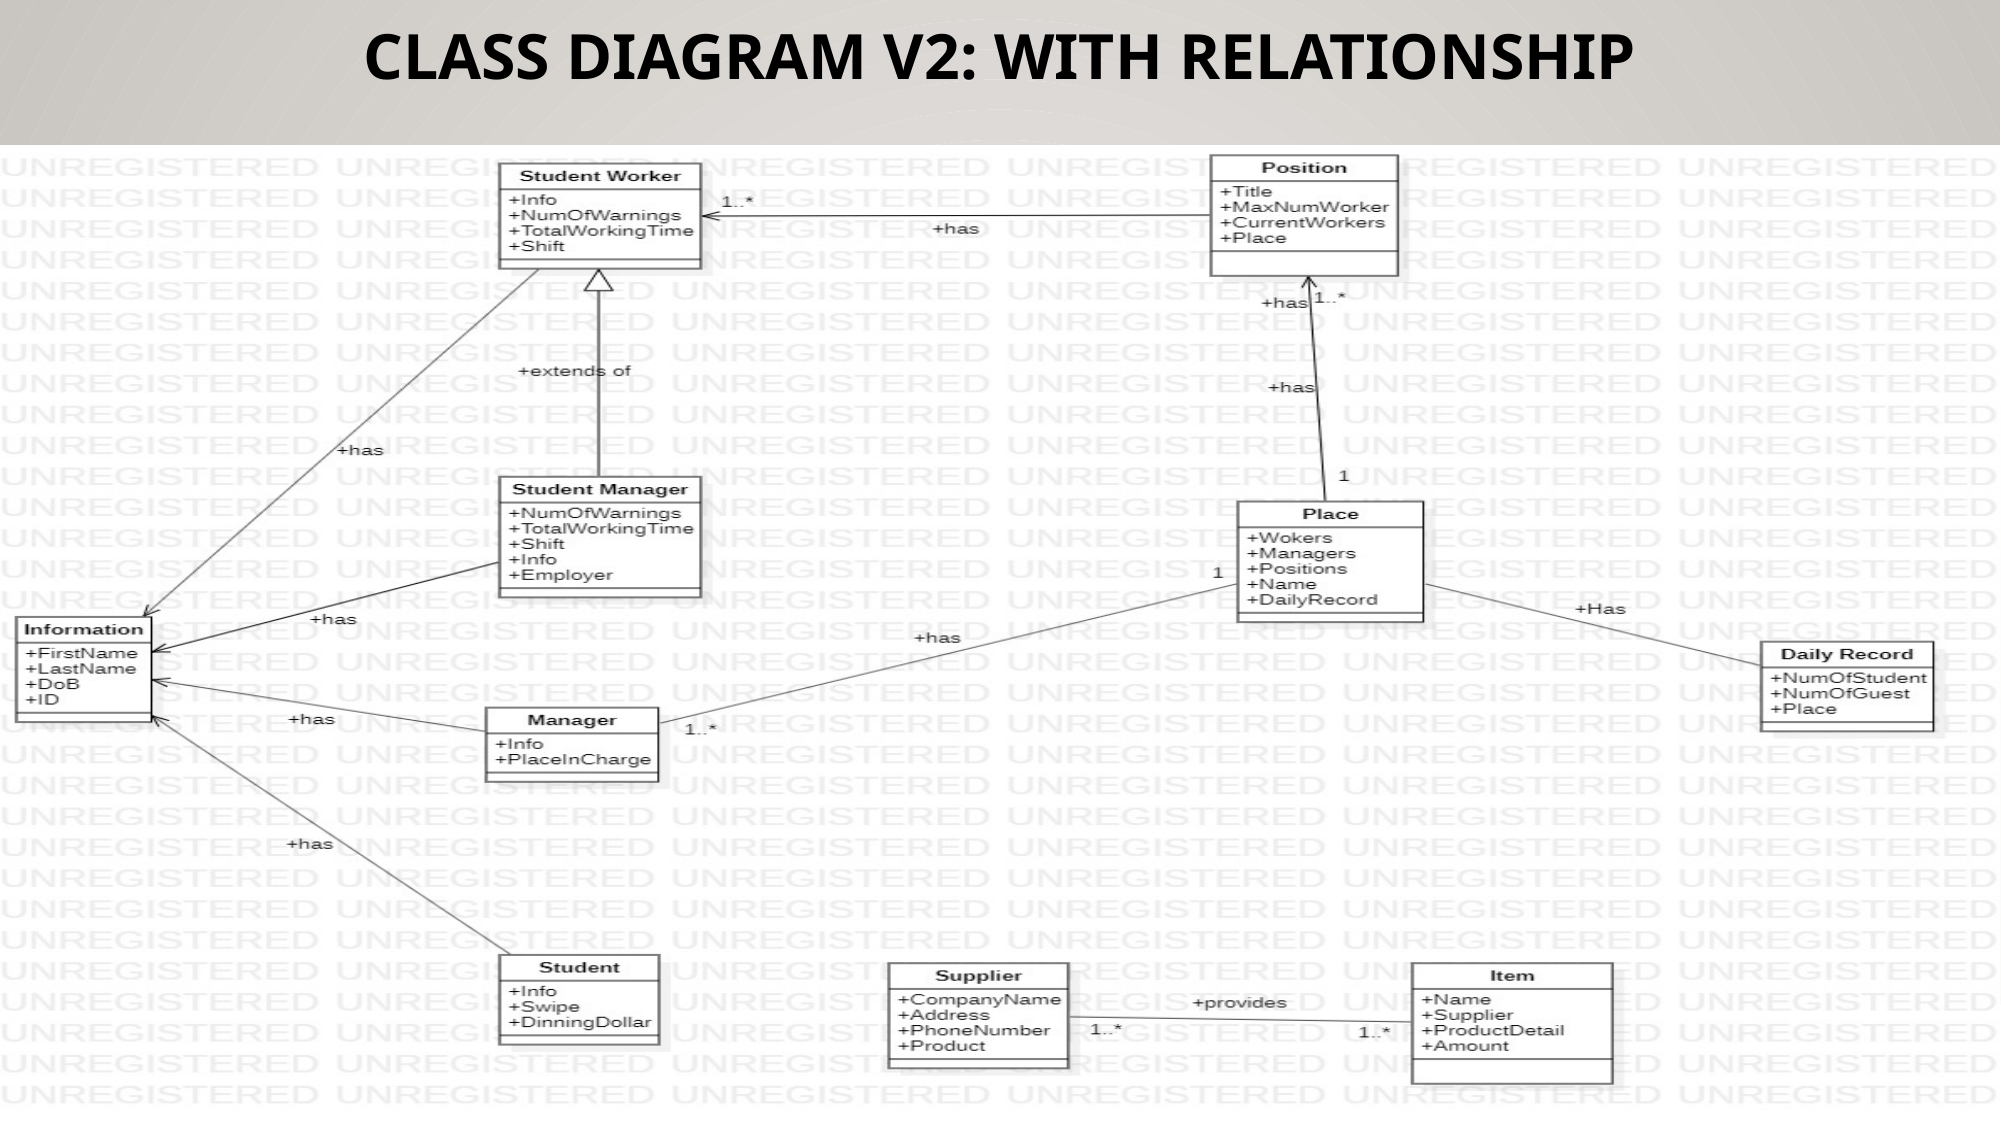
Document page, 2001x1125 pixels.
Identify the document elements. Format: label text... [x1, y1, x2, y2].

picture [0, 145, 2000, 1125]
text_box CLASS DIAGRAM V2: WITH RELATIONSHIP [0, 2, 2000, 145]
